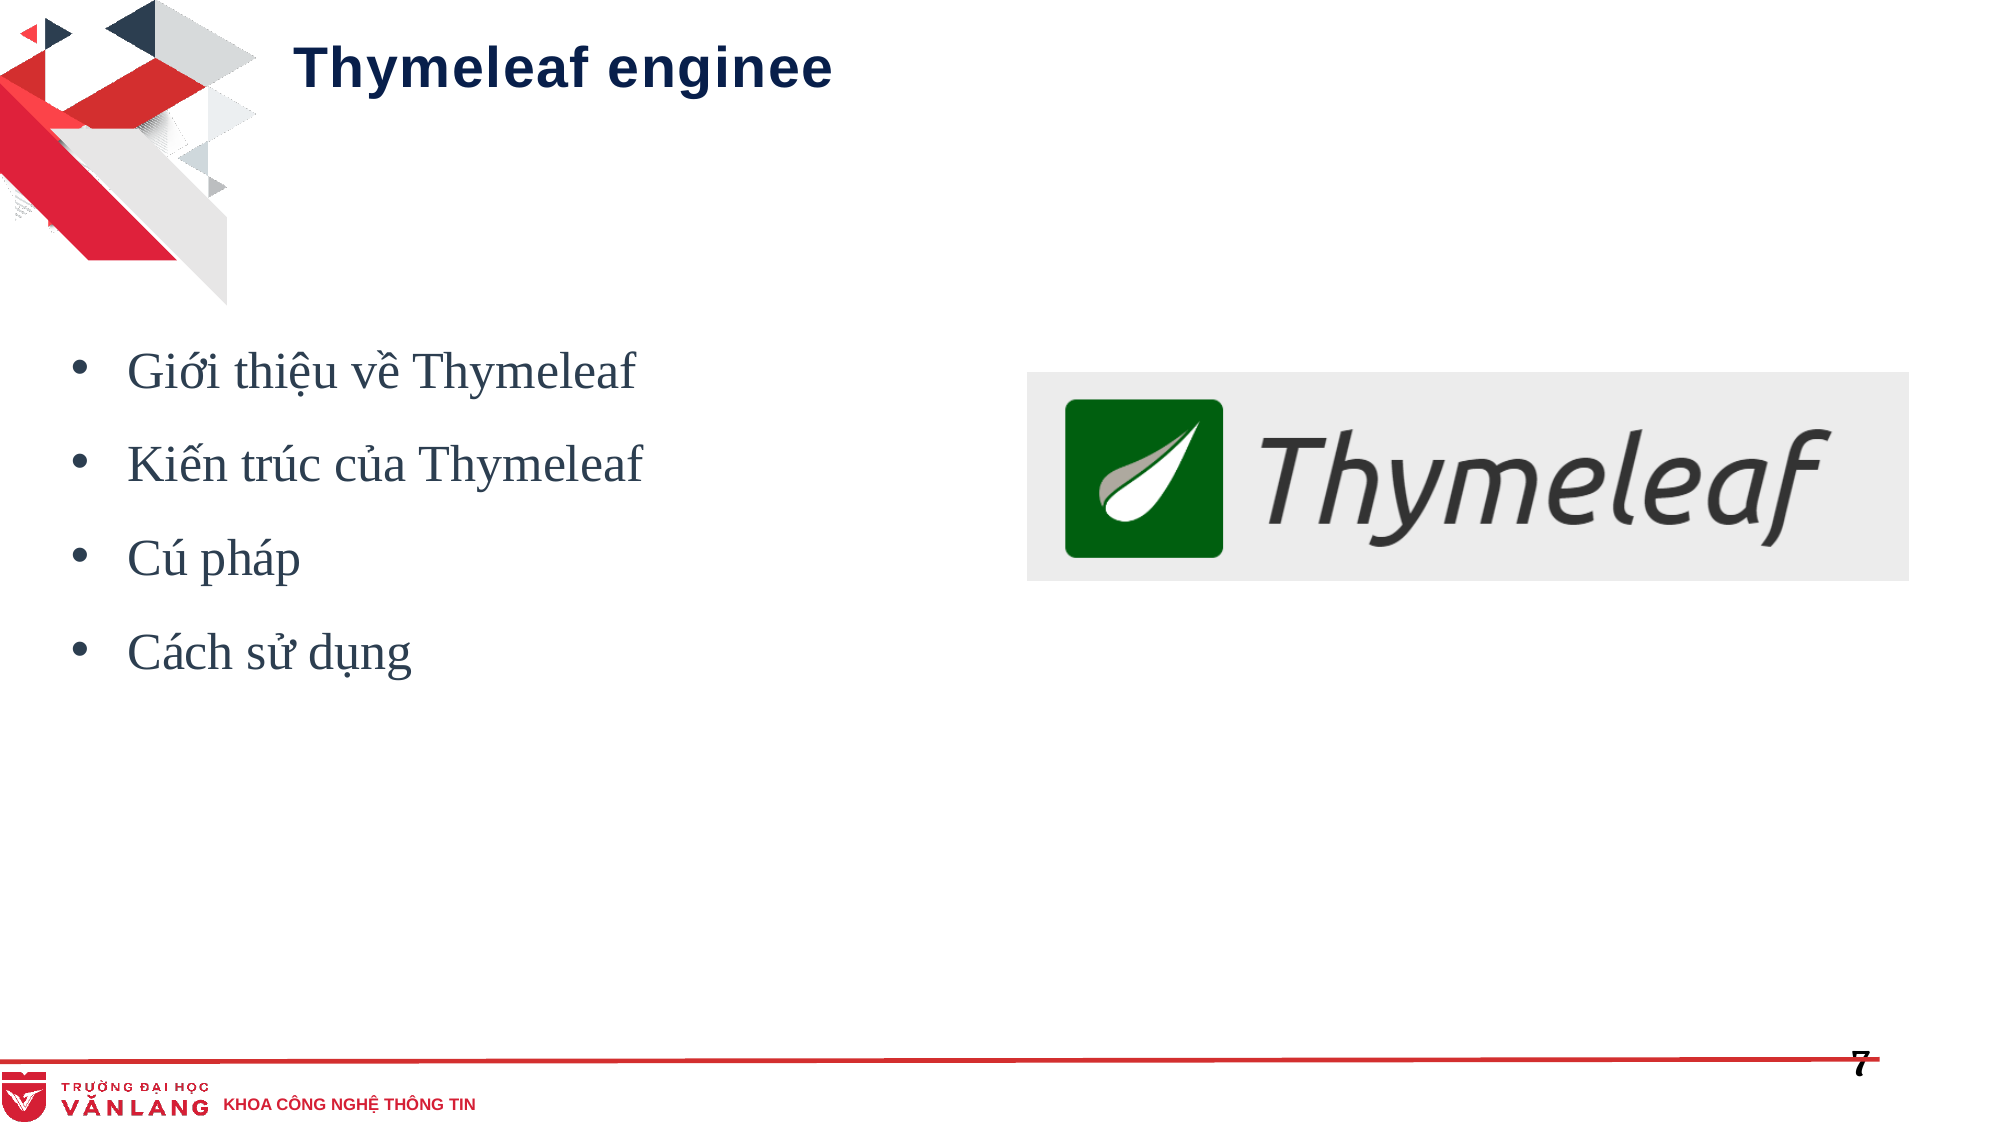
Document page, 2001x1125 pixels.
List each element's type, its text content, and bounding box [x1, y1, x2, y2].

picture [2, 1072, 208, 1122]
text_box Giới thiệu về Thymeleaf Kiến trúc của Thymeleaf Cú pháp Cách sử dụng [56, 297, 1039, 687]
text_box Thymeleaf enginee [293, 28, 1829, 100]
picture [0, 173, 60, 233]
picture [1027, 372, 1909, 581]
picture [0, 0, 256, 233]
